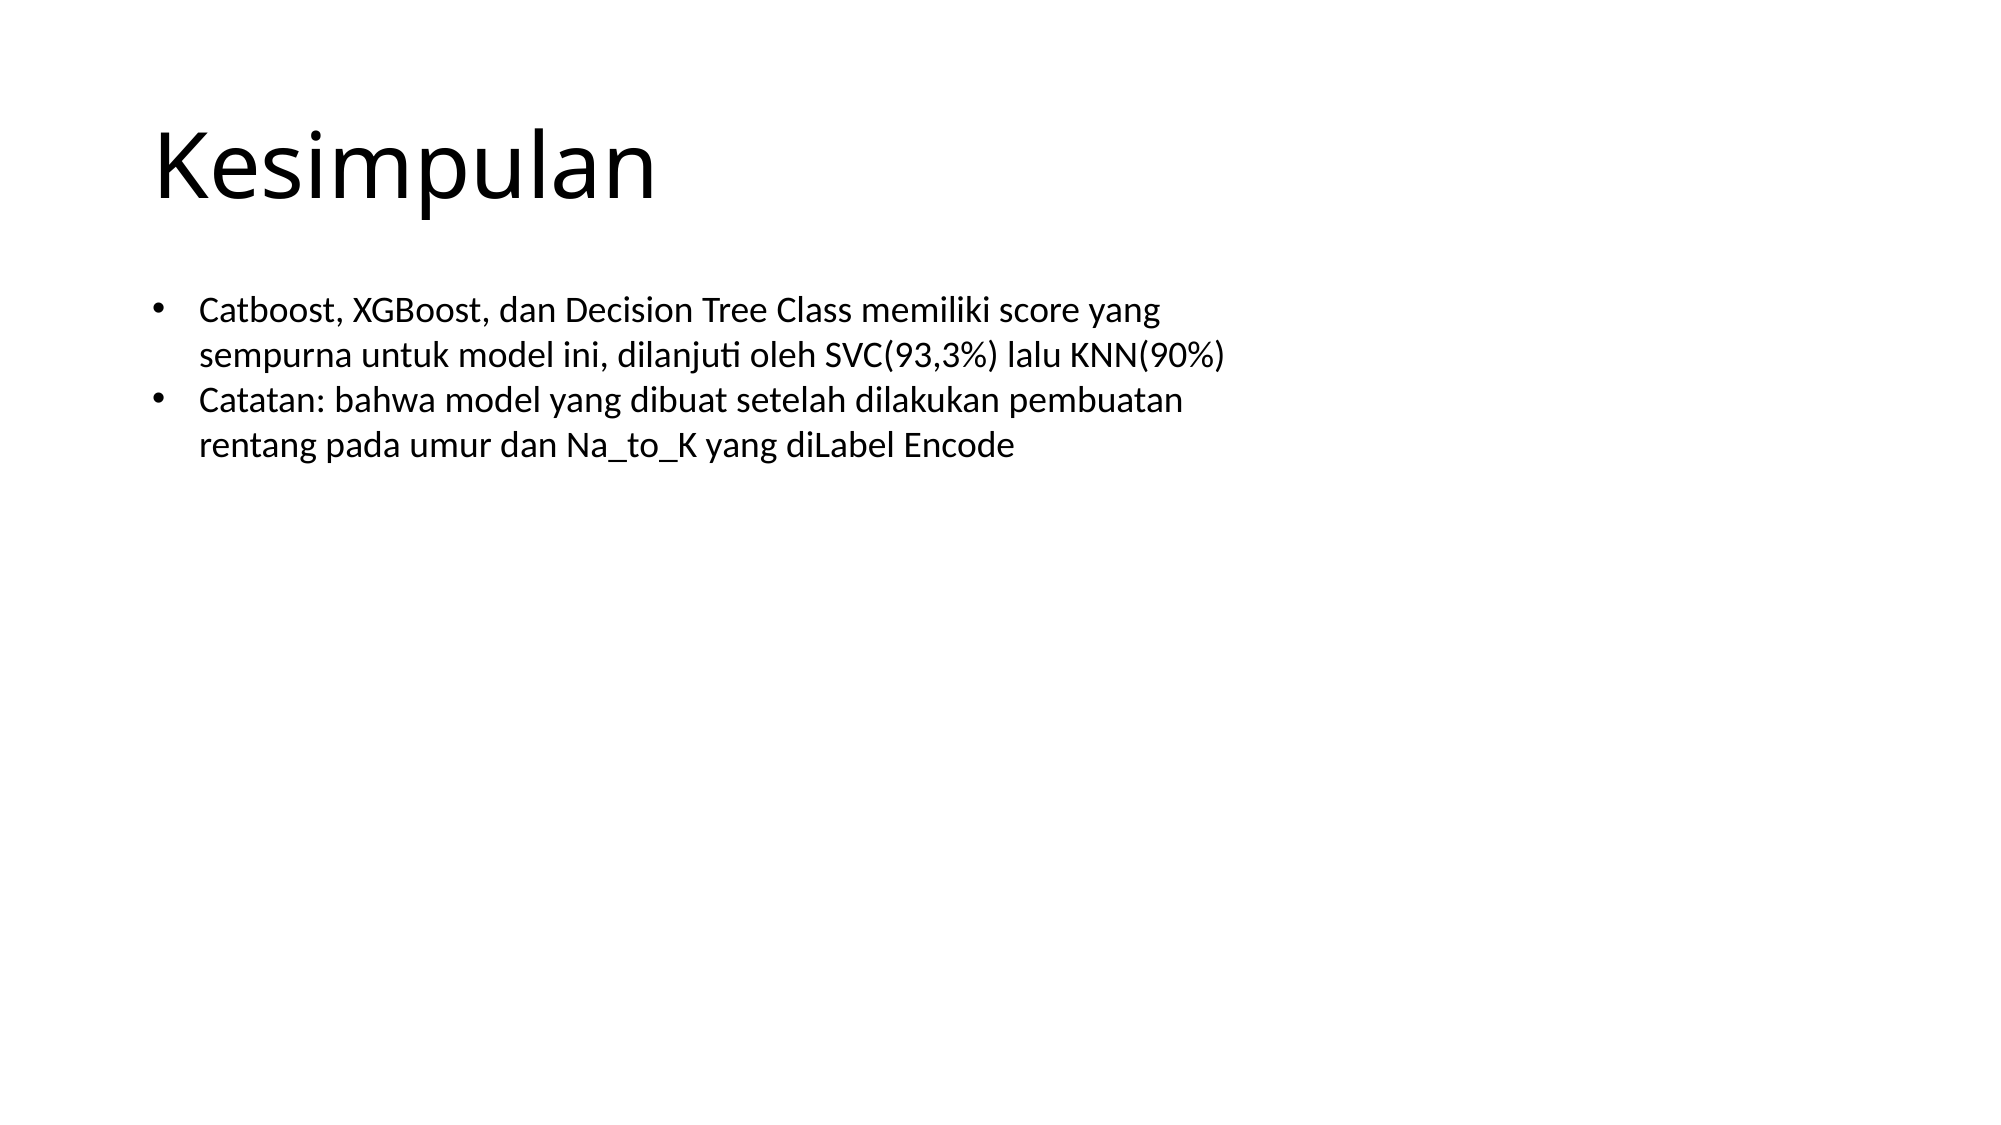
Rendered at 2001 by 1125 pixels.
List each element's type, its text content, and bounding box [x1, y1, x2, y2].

text_box Catboost, XGBoost, dan Decision Tree Class memiliki score yang sempurna untuk model ini, dilanjuti oleh SVC(93,3%) lalu KNN(90%) Catatan: bahwa model yang dibuat setelah dilakukan pembuatan rentang pada umur dan Na_to_K yang diLabel Encode [137, 277, 1253, 517]
title Kesimpulan [137, 59, 1863, 278]
